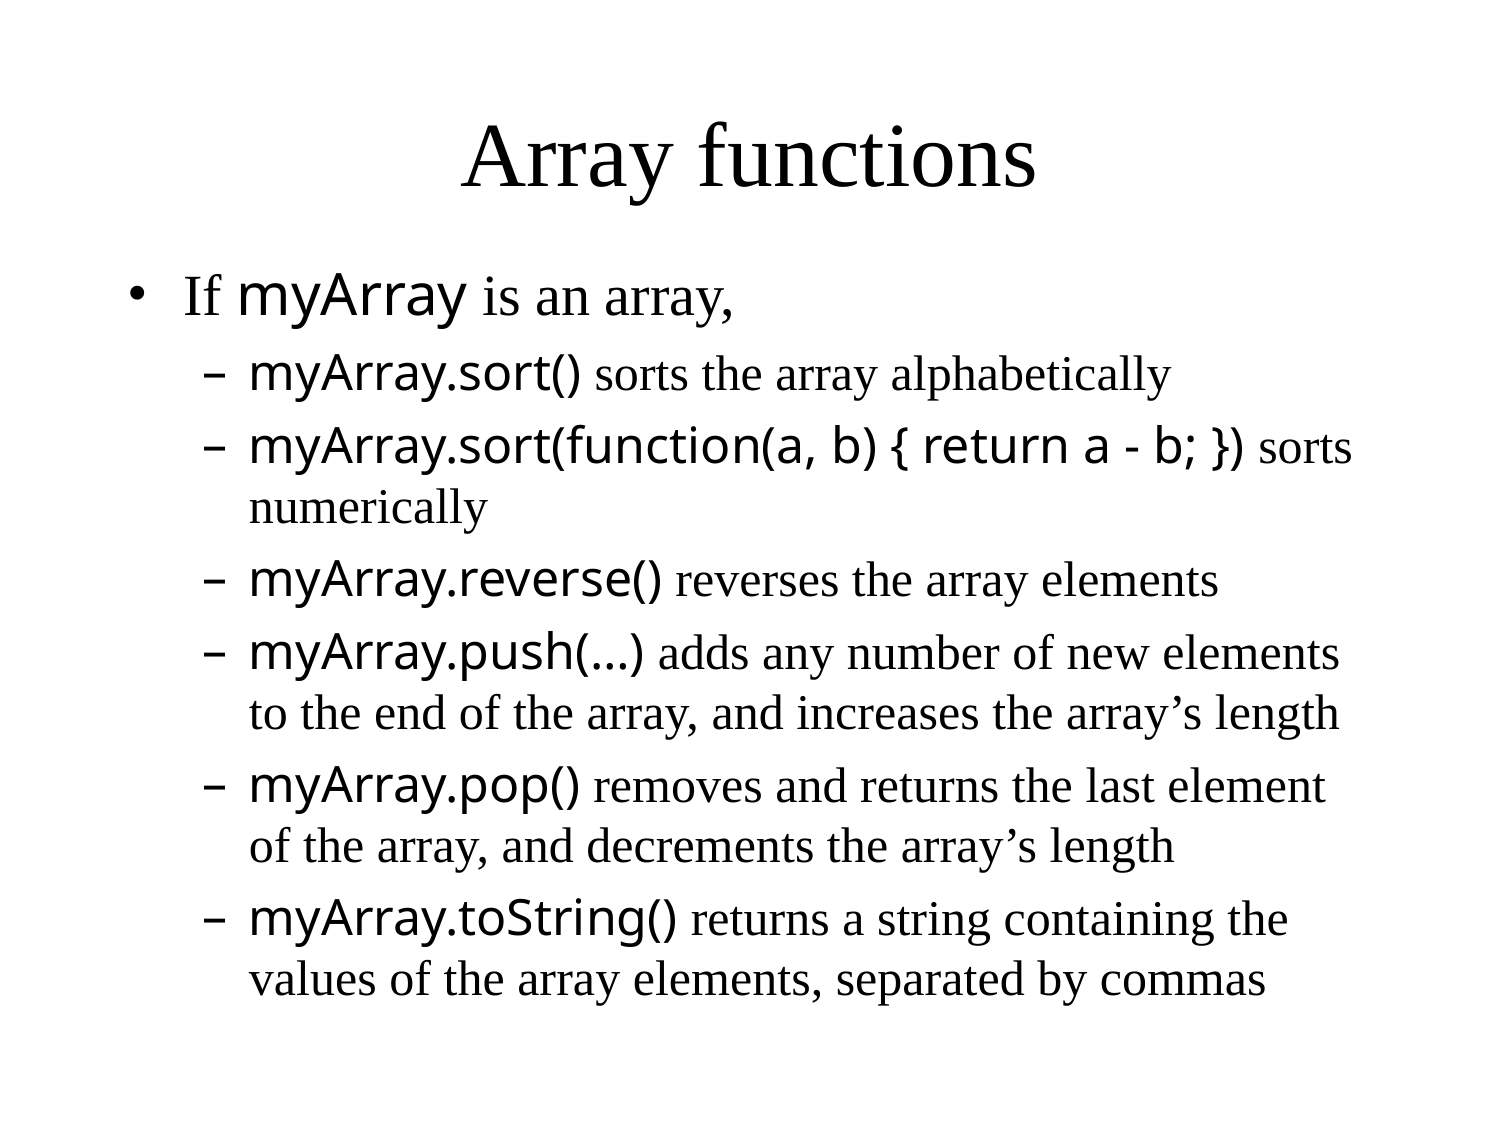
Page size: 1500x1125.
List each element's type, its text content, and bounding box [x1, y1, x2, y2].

text_box If myArray is an array, myArray.sort() sorts the array alphabetically myArray.sort(function(a, b) { return a - b; }) sorts numerically myArray.reverse() reverses the array elements myArray.push(…) adds any number of new elements to the end of the array, and increases the array’s length myArray.pop() removes and returns the last element of the array, and decrements the array’s length myArray.toString() returns a string containing the values of the array elements, separated by commas [112, 249, 1388, 1038]
text_box Array functions [112, 87, 1388, 213]
